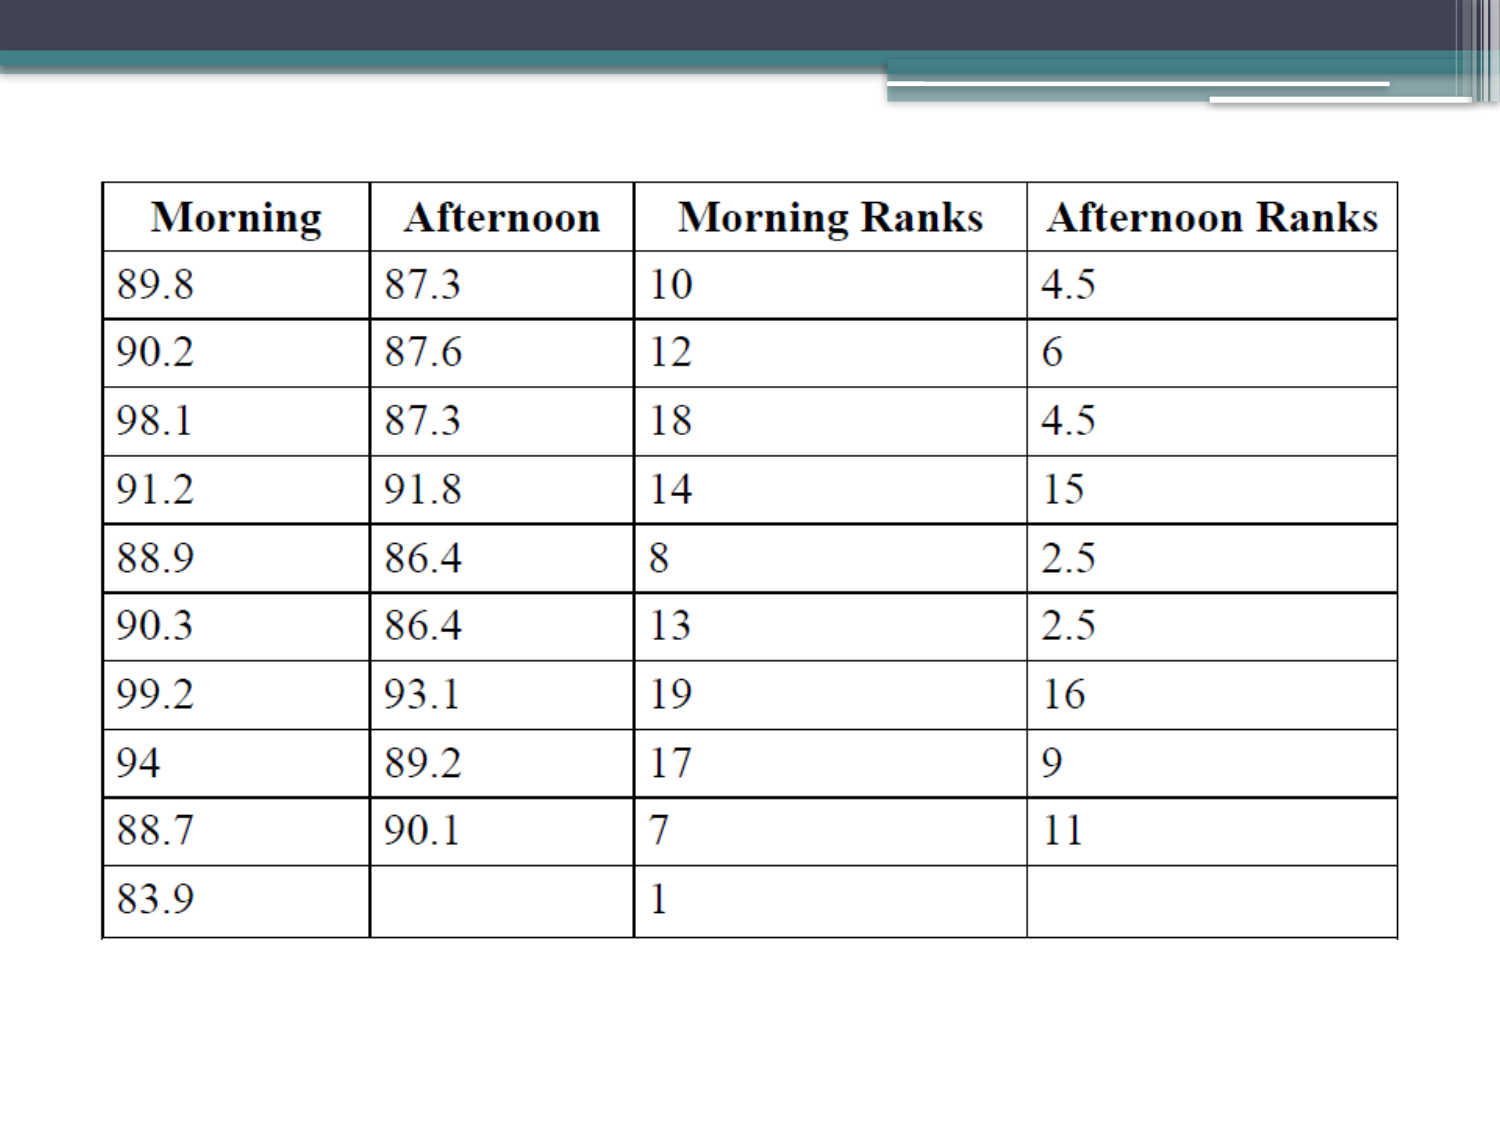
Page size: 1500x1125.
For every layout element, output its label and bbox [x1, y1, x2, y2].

picture [91, 177, 1408, 948]
